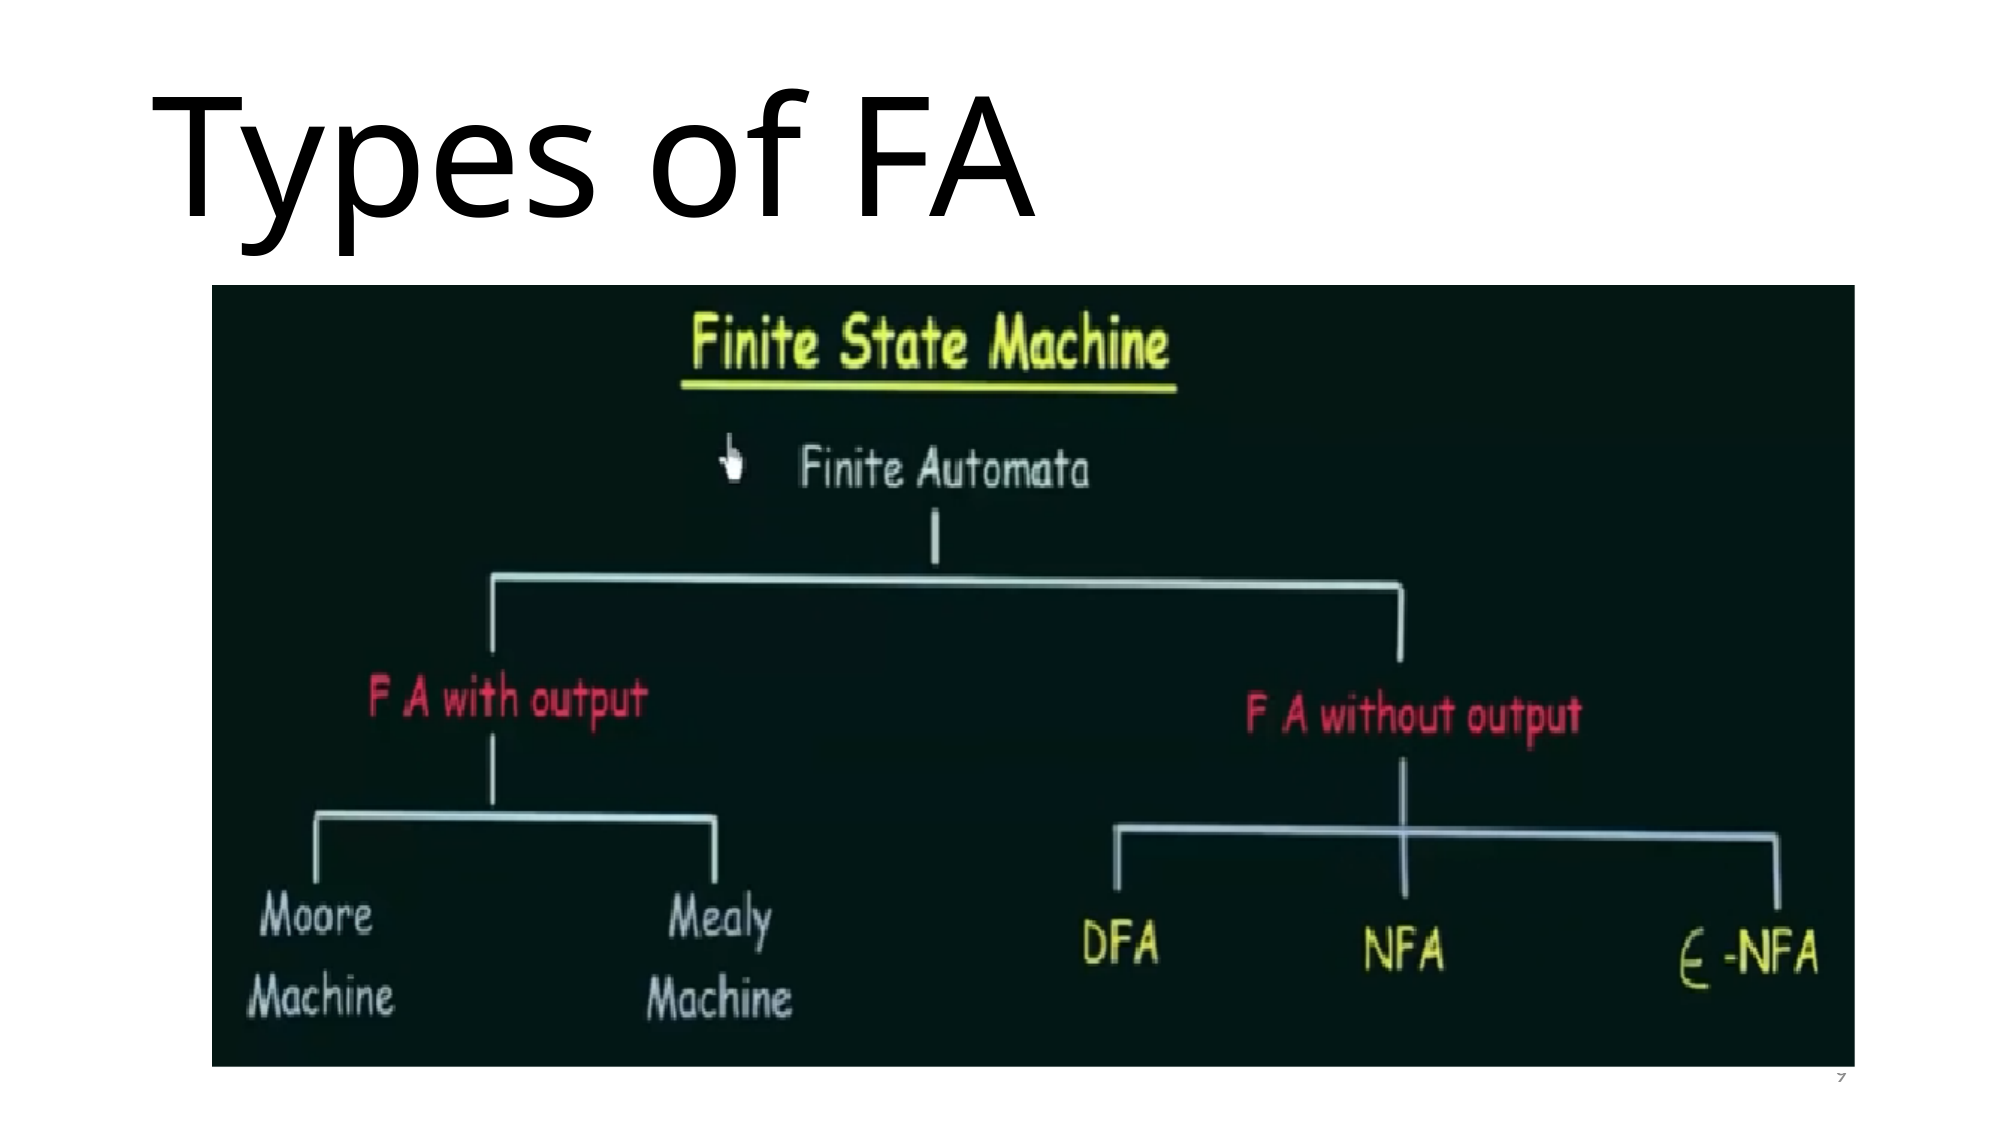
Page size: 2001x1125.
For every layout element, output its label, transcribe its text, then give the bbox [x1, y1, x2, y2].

title Types of FA [135, 53, 1861, 272]
picture [212, 285, 1861, 1073]
slide_number 9 [1412, 1042, 1863, 1103]
